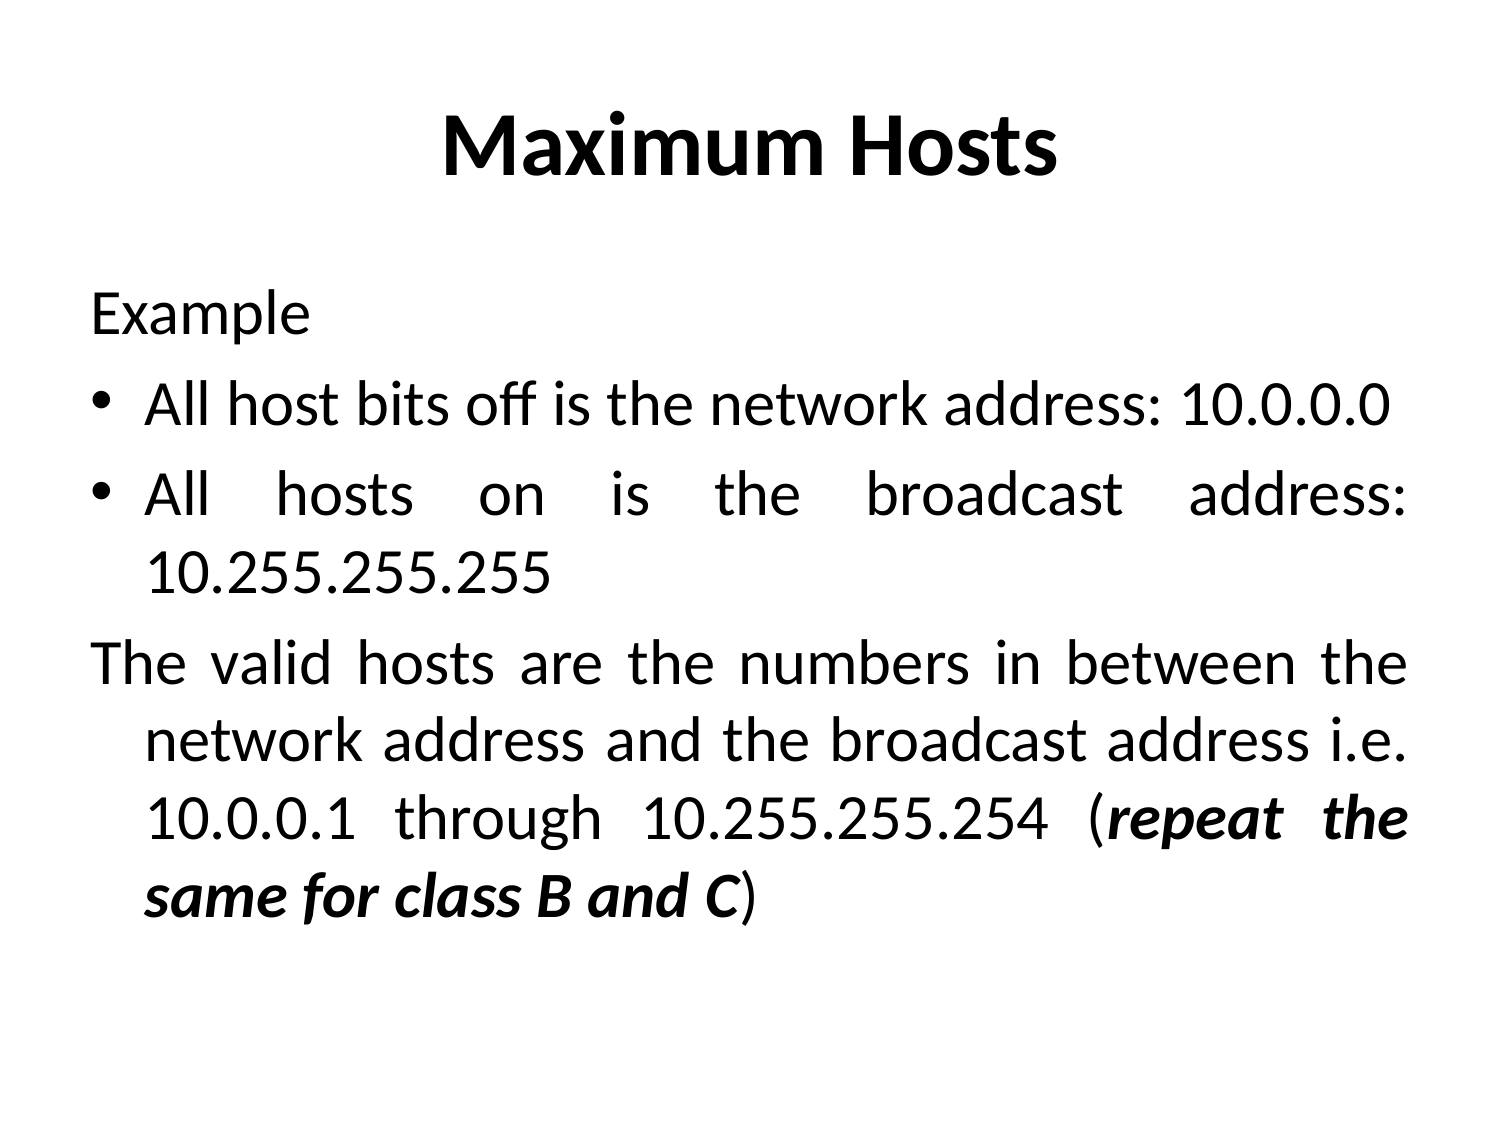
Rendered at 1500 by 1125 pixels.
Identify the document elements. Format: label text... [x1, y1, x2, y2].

title Maximum Hosts [75, 45, 1425, 233]
list Example All host bits off is the network address: 10.0.0.0 All hosts on is the broadcast address: 10.255.255.255 The valid hosts are the numbers in between the network address and the broadcast address i.e. 10.0.0.1 through 10.255.255.254 (repeat the same for class B and C) [75, 262, 1425, 1005]
